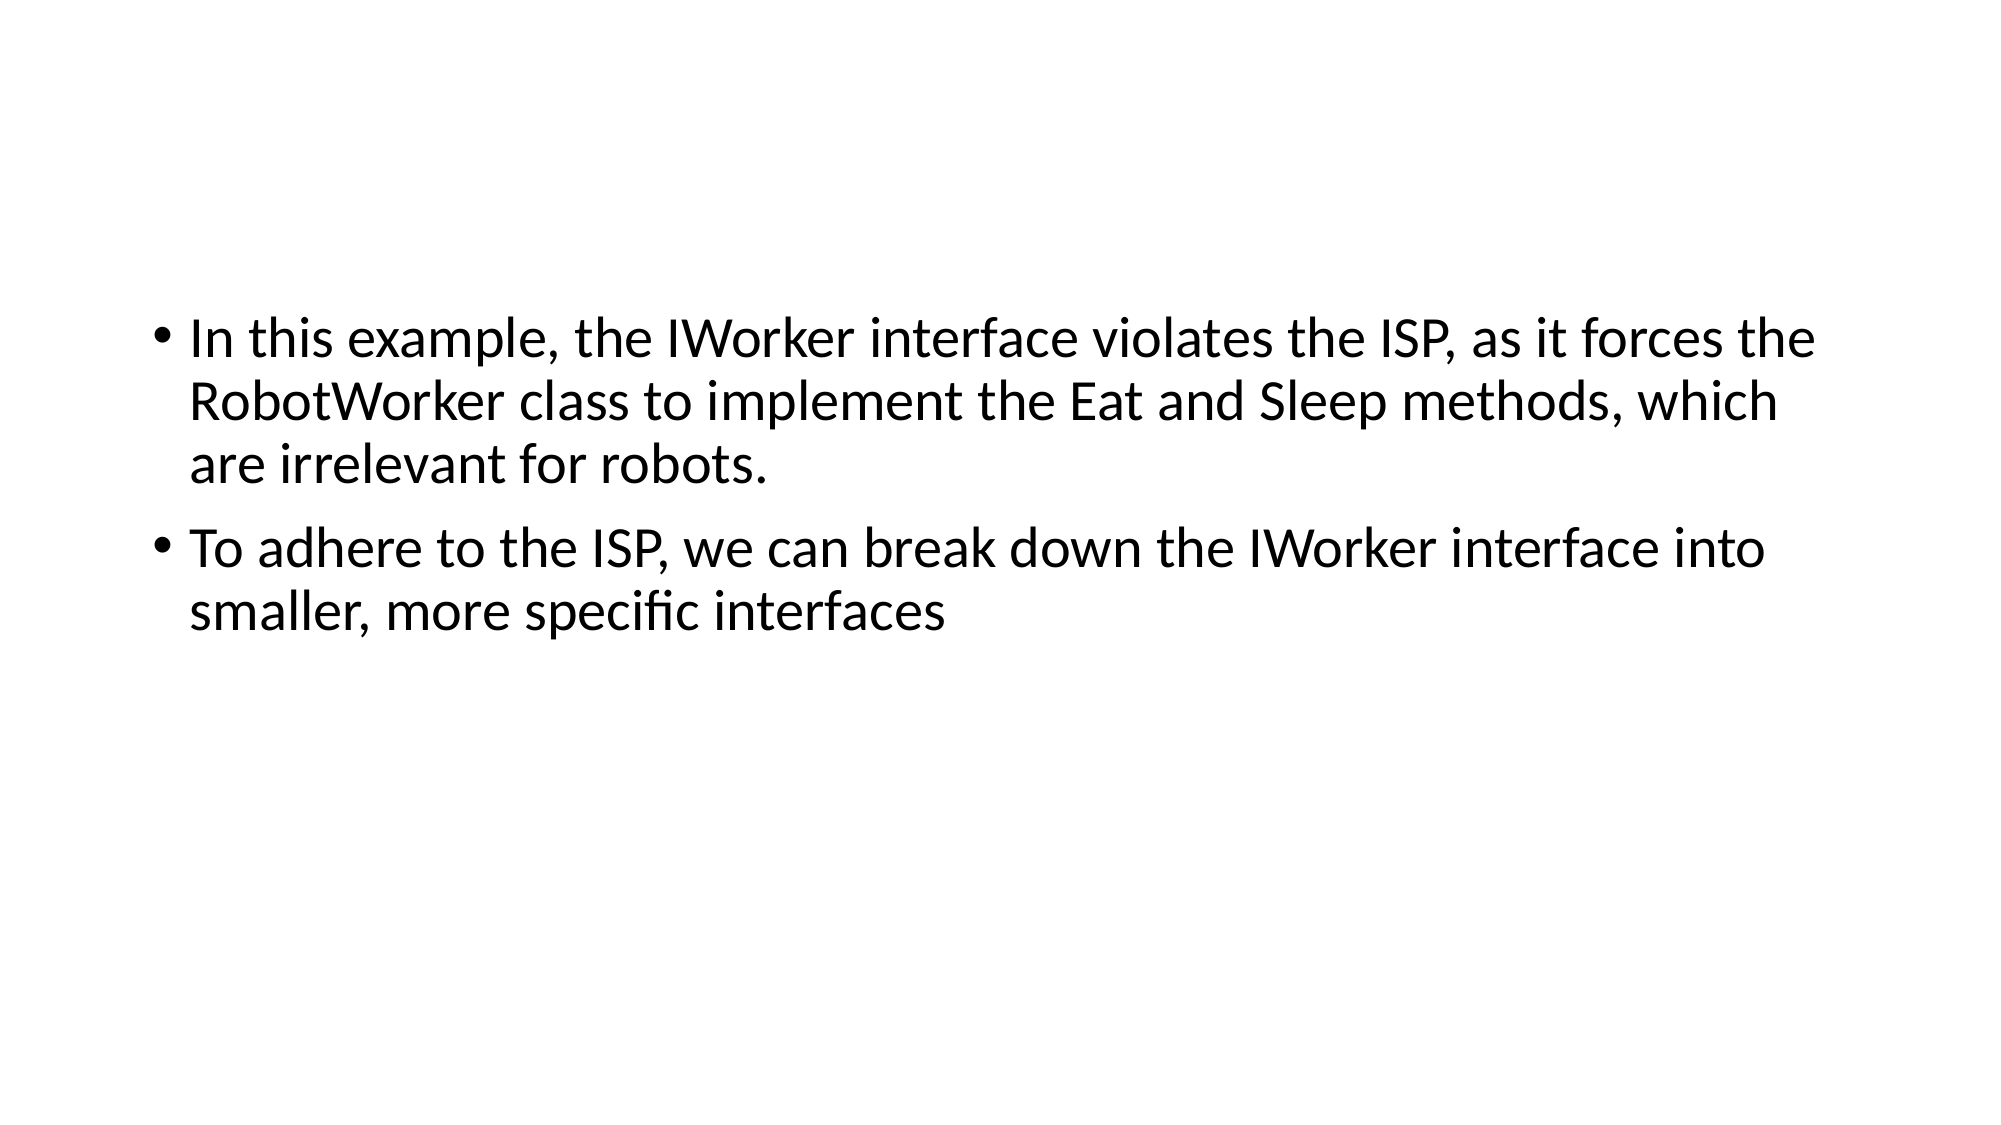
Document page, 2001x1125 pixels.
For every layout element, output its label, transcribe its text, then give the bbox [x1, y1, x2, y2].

list In this example, the IWorker interface violates the ISP, as it forces the RobotWorker class to implement the Eat and Sleep methods, which are irrelevant for robots. To adhere to the ISP, we can break down the IWorker interface into smaller, more specific interfaces [137, 299, 1863, 1014]
